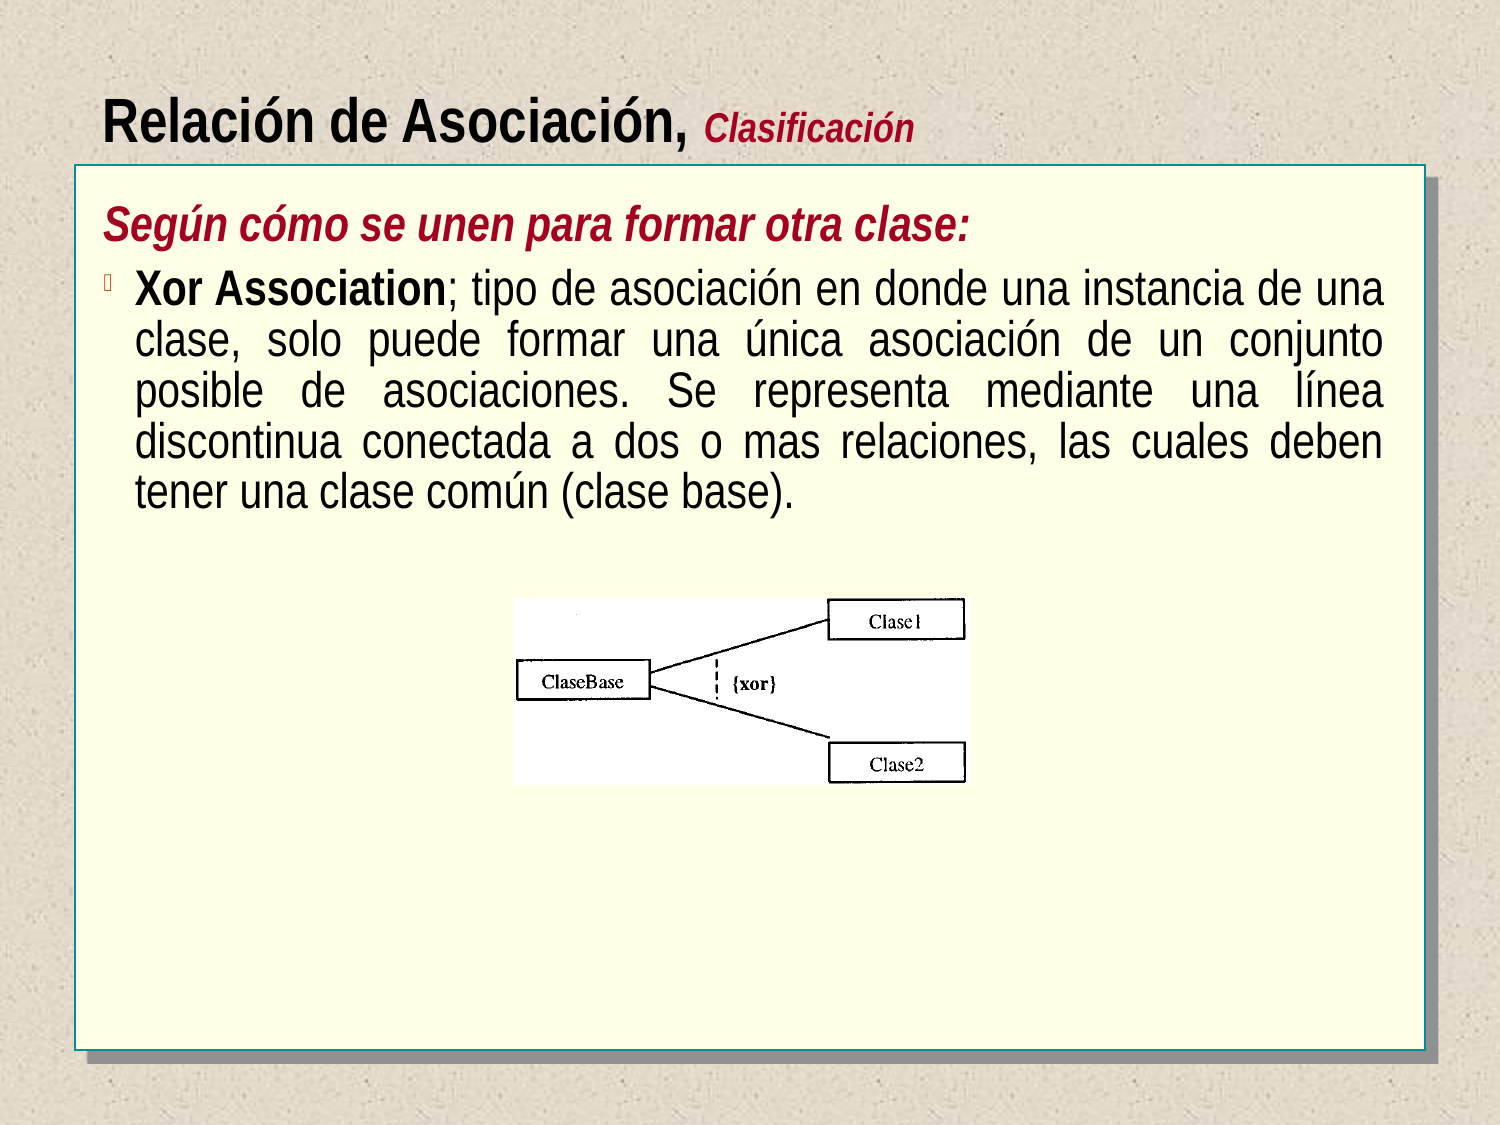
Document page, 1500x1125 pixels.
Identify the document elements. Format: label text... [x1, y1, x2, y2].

picture [0, 0, 1500, 1125]
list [513, 597, 972, 785]
text_box Relación de Asociación, Clasificación [87, 87, 1413, 163]
list Según cómo se unen para formar otra clase: Xor Association; tipo de asociación en donde una instancia de una clase, solo puede formar una única asociación de un conjunto posible de asociaciones. Se representa mediante una línea discontinua conectada a dos o mas relaciones, las cuales deben tener una clase común (clase base). [88, 193, 1400, 847]
